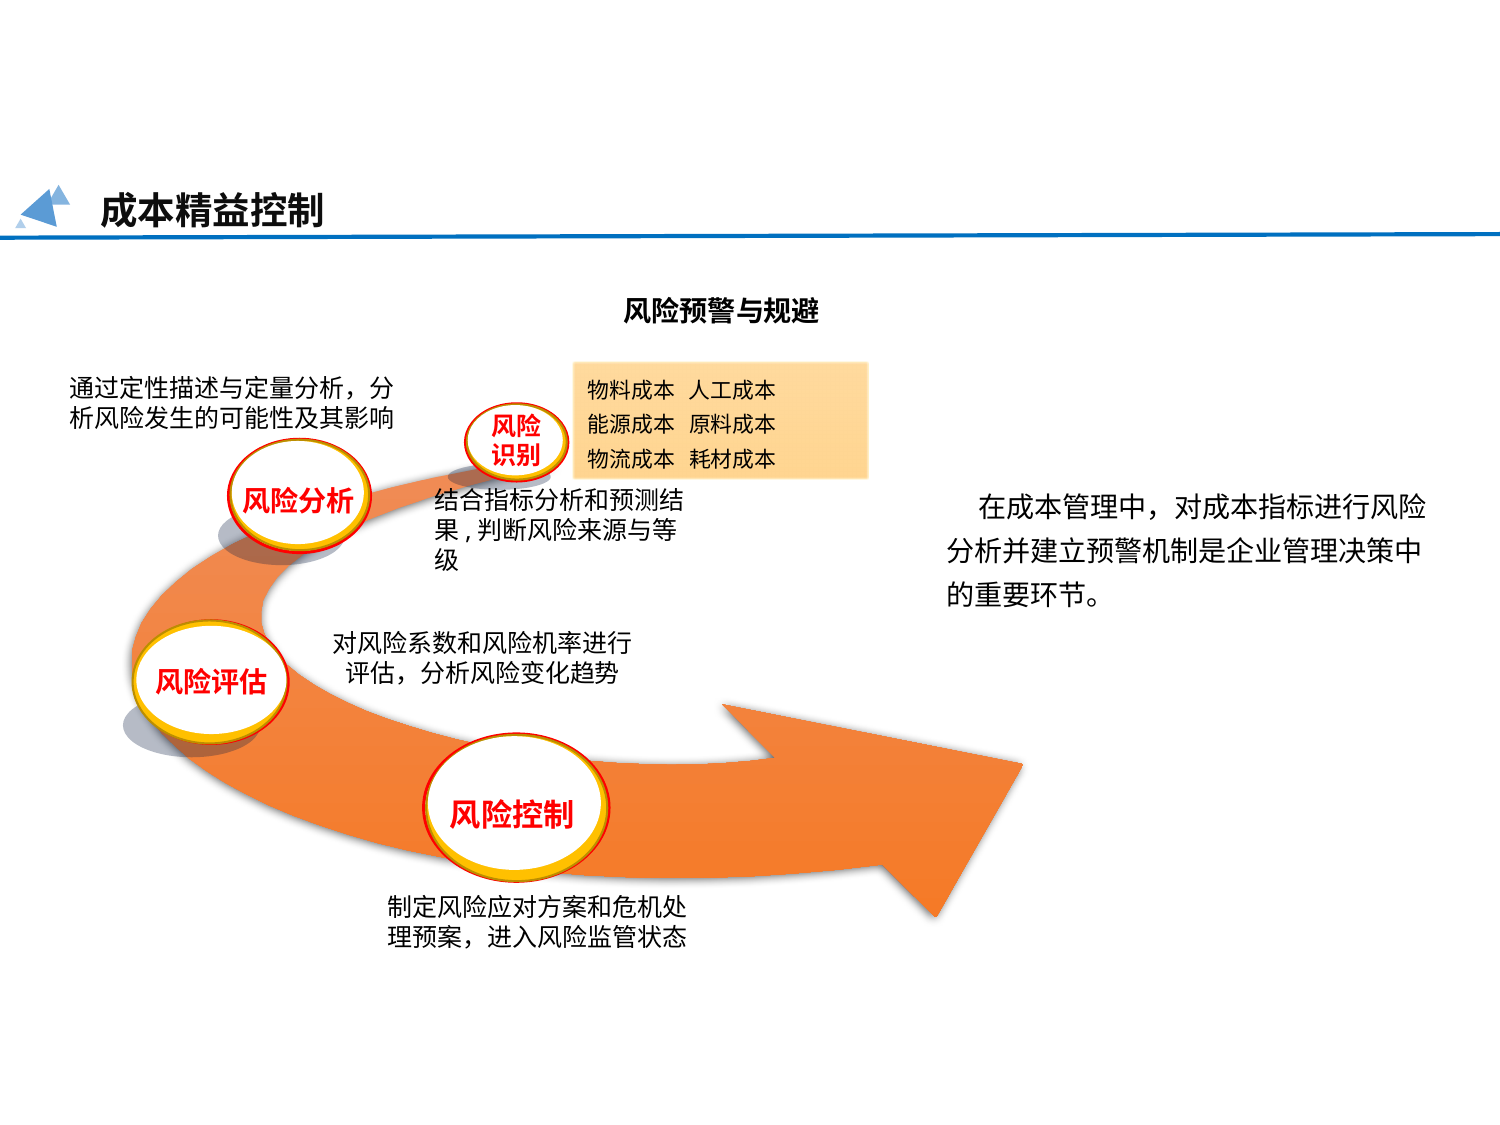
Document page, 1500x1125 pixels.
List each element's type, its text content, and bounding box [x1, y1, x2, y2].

text_box 通过定性描述与定量分析，分析风险发生的可能性及其影响 [50, 378, 414, 427]
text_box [122, 402, 1024, 946]
text_box 风险预警与规避 [420, 285, 1024, 335]
text_box 成本精益控制 [85, 179, 671, 234]
text_box 在成本管理中，对成本指标进行风险分析并建立预警机制是企业管理决策中的重要环节。 [1024, 471, 1447, 619]
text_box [0, 234, 1500, 238]
text_box 物料成本 人工成本 能源成本 原料成本 物流成本 耗材成本 [575, 364, 866, 402]
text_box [15, 184, 71, 228]
